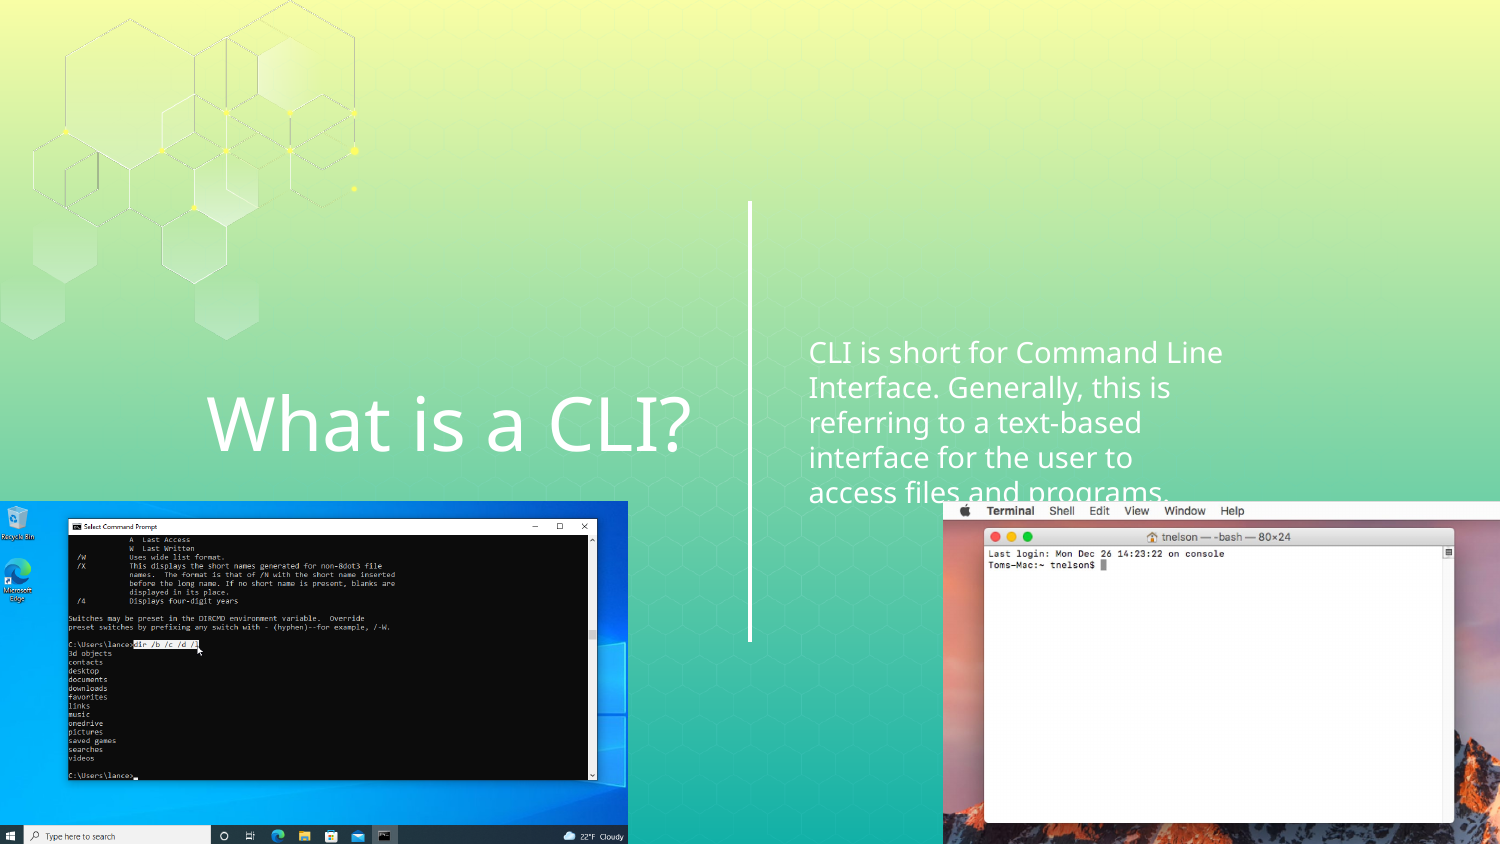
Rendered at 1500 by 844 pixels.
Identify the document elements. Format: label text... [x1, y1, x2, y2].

picture [5, 559, 30, 584]
title What is a CLI? [58, 366, 708, 477]
subtitle CLI is short for Command Line Interface. Generally, this is referring to a text-based interface for the user to access files and programs. [793, 258, 1245, 586]
picture [0, 0, 1500, 844]
picture [9, 507, 27, 528]
